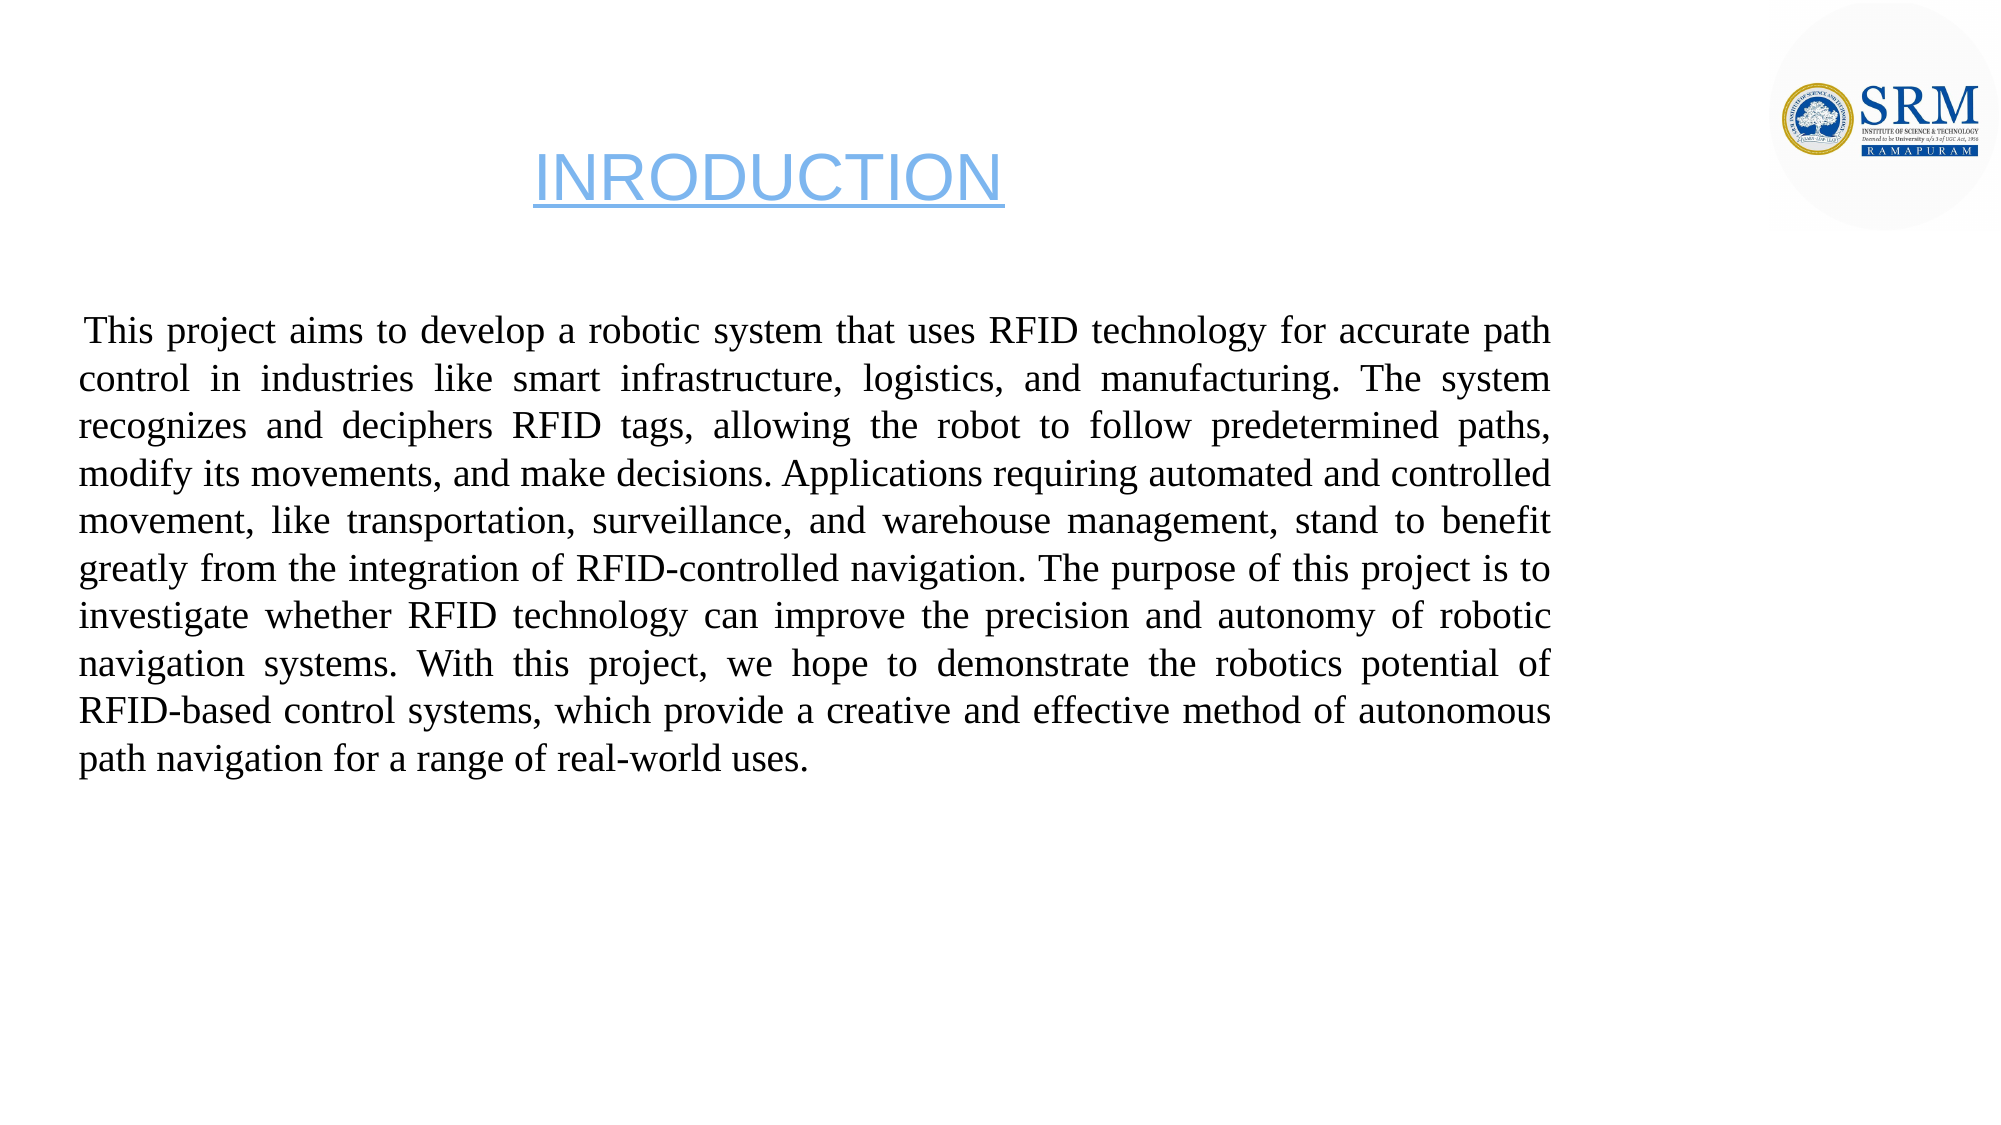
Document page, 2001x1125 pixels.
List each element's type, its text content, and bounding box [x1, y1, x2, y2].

text_box This project aims to develop a robotic system that uses RFID technology for accurate path control in industries like smart infrastructure, logistics, and manufacturing. The system recognizes and deciphers RFID tags, allowing the robot to follow predetermined paths, modify its movements, and make decisions. Applications requiring automated and controlled movement, like transportation, surveillance, and warehouse management, stand to benefit greatly from the integration of RFID-controlled navigation. The purpose of this project is to investigate whether RFID technology can improve the precision and autonomy of robotic navigation systems. With this project, we hope to demonstrate the robotics potential of RFID-based control systems, which provide a creative and effective method of autonomous path navigation for a range of real-world uses. [63, 230, 1568, 1019]
picture [1769, 0, 2000, 231]
title INRODUCTION [63, 91, 1475, 230]
